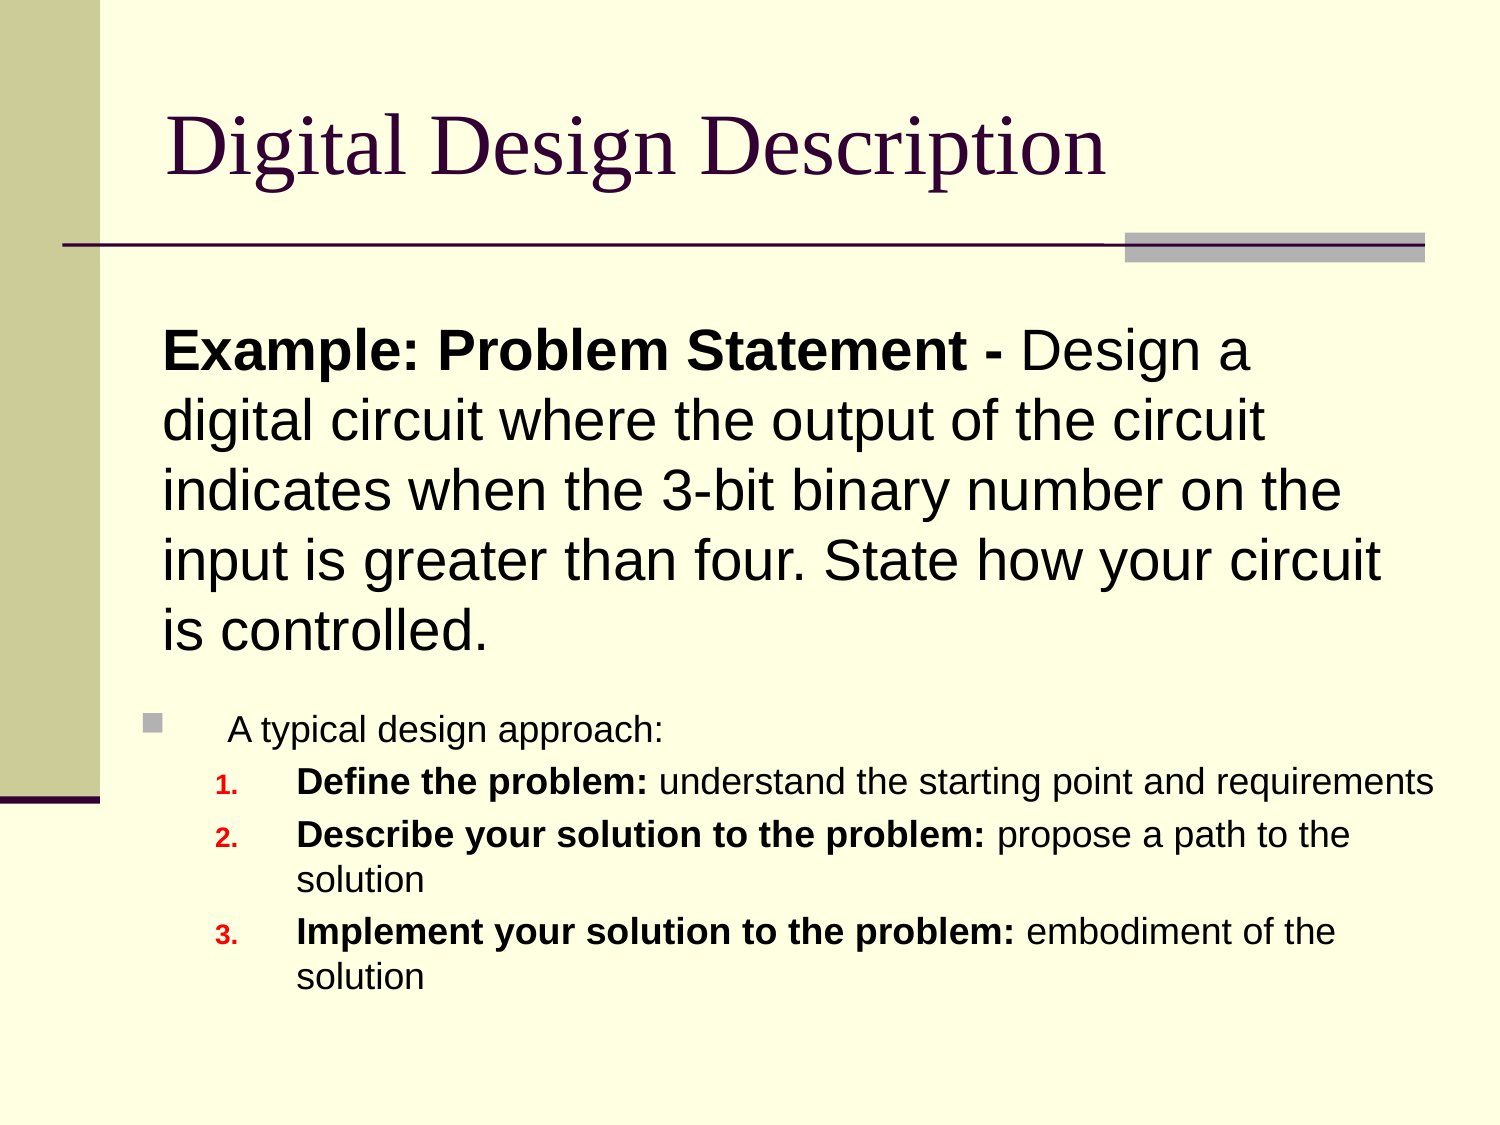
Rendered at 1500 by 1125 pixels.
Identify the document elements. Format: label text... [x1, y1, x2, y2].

title Digital Design Description [150, 45, 1425, 234]
text_box Example: Problem Statement - Design a digital circuit where the output of the circuit indicates when the 3-bit binary number on the input is greater than four. State how your circuit is controlled. [147, 305, 1413, 670]
list A typical design approach: Define the problem: understand the starting point and requirements Describe your solution to the problem: propose a path to the solution Implement your solution to the problem: embodiment of the solution [125, 697, 1456, 950]
